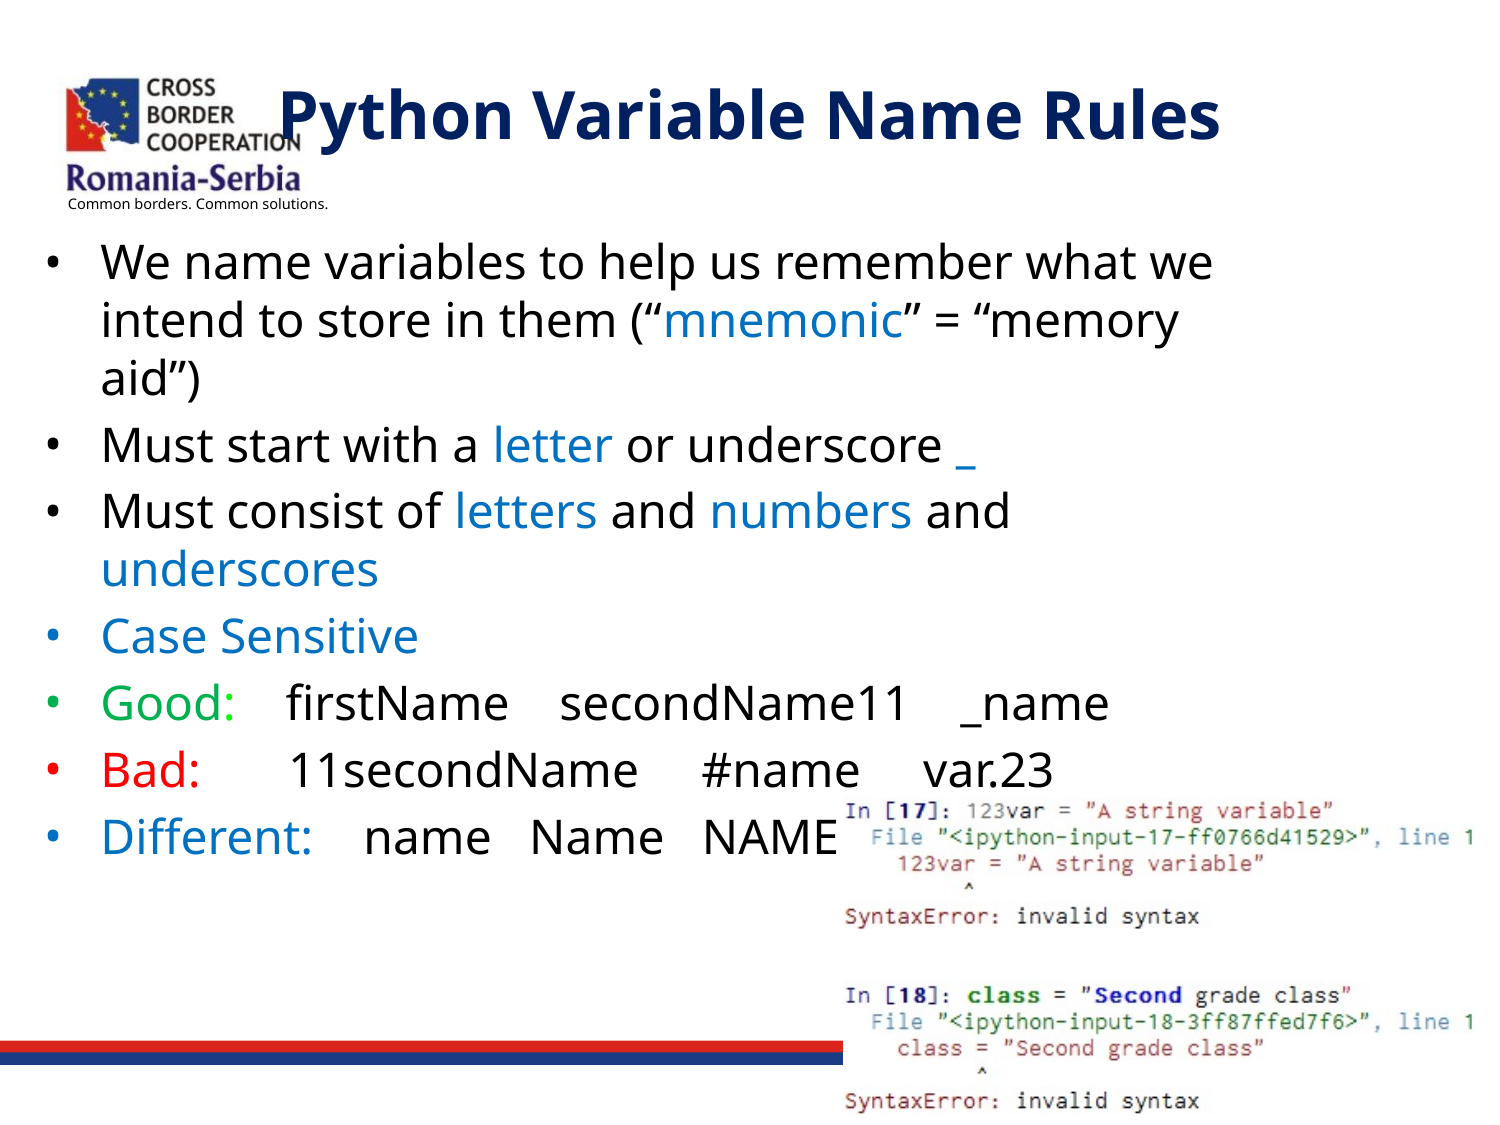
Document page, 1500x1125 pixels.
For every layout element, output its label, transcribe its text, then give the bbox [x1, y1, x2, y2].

list We name variables to help us remember what we intend to store in them (“mnemonic” = “memory aid”) Must start with a letter or underscore _ Must consist of letters and numbers and underscores Case Sensitive Good: firstName secondName11 _name Bad: 11secondName #name var.23 Different: name Name NAME [0, 224, 1303, 938]
picture [41, 60, 102, 209]
picture [842, 797, 1500, 1125]
title Python Variable Name Rules [102, 3, 1398, 222]
